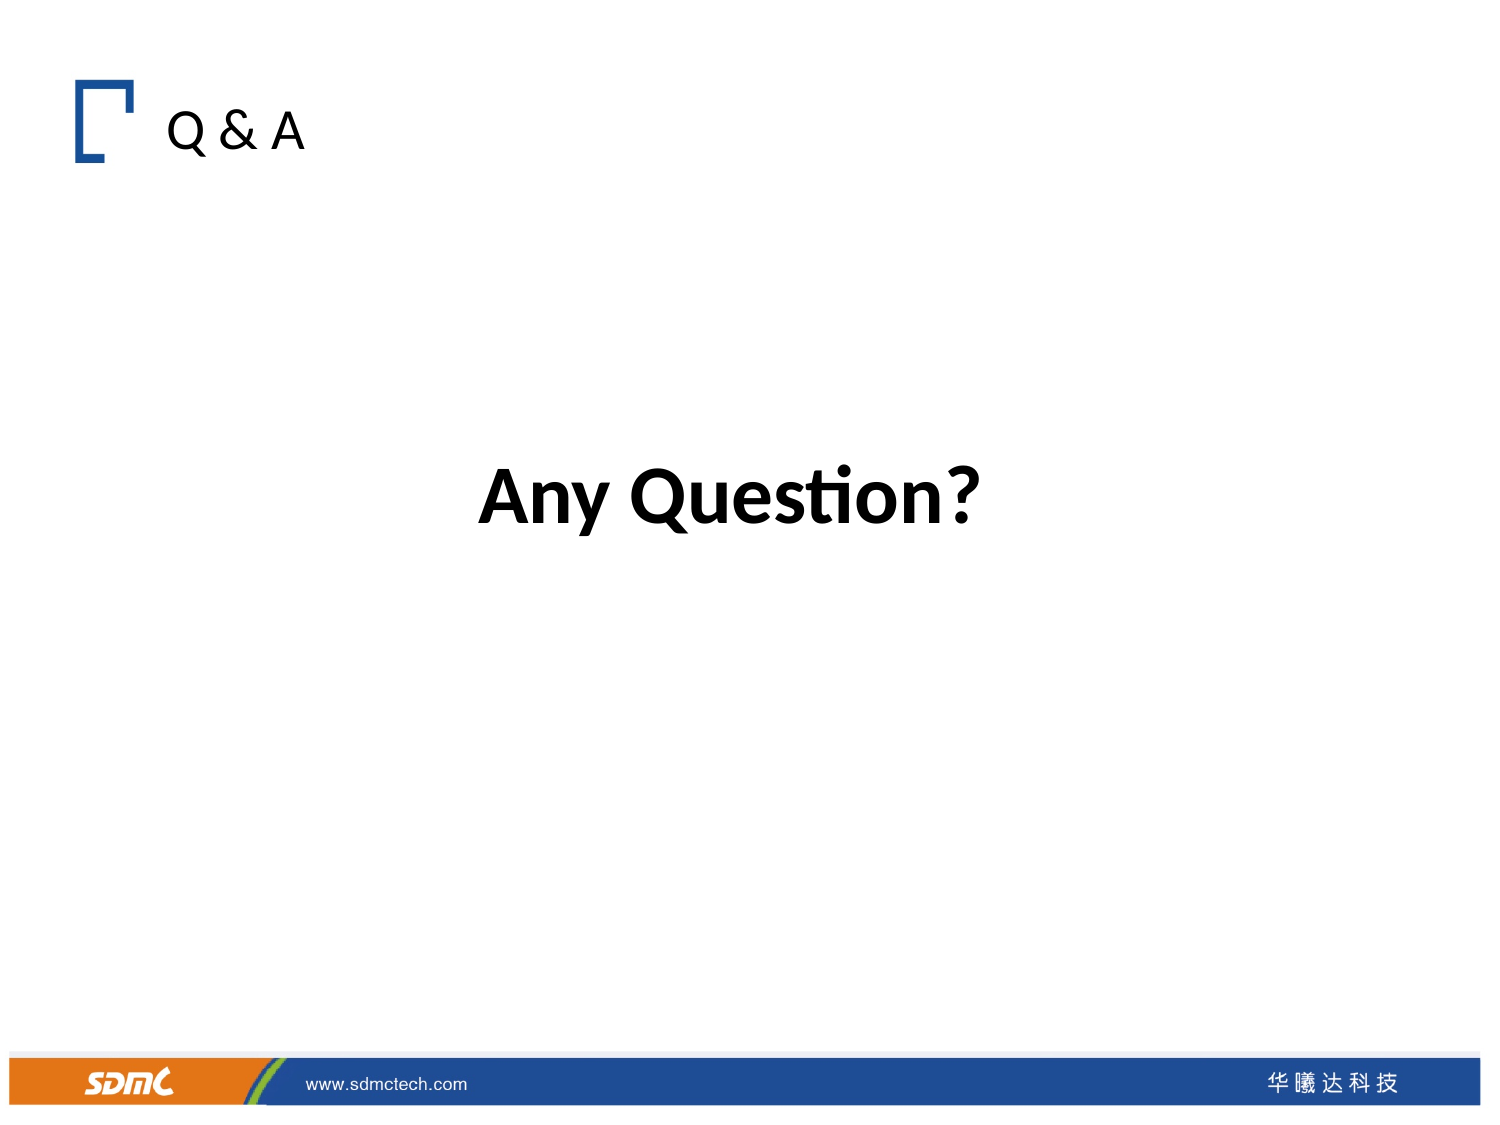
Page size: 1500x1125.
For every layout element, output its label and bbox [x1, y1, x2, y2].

list [0, 0, 1495, 1121]
